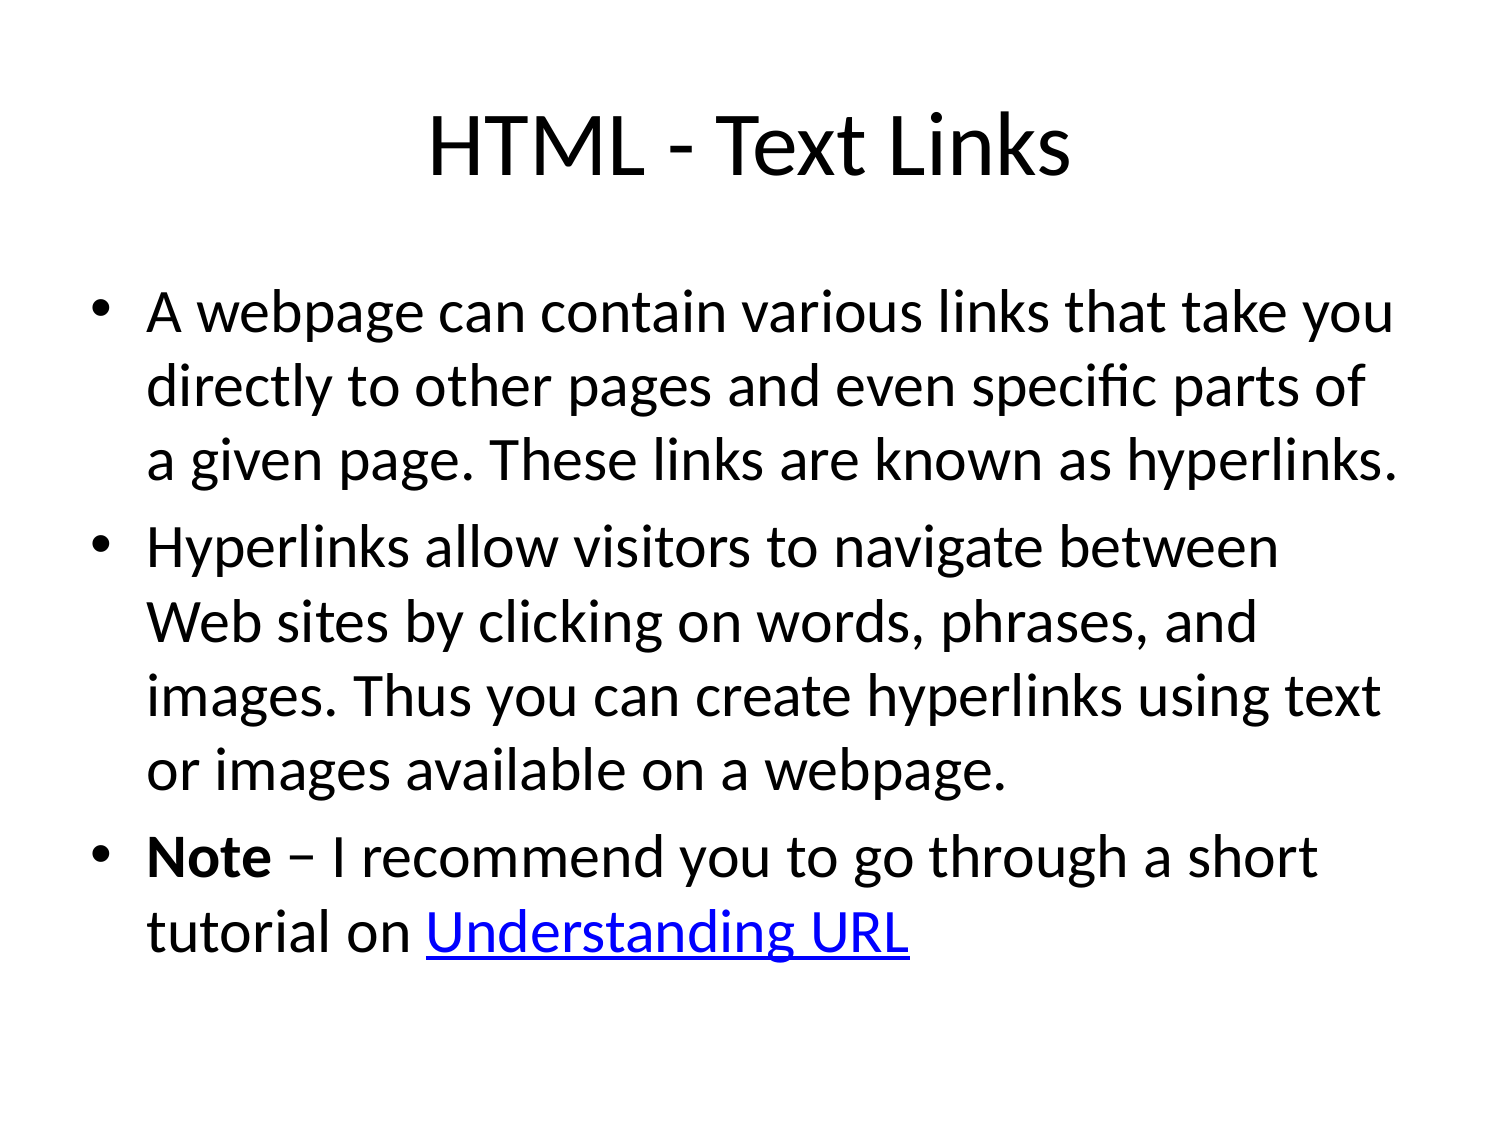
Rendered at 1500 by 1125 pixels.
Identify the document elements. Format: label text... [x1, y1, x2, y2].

title HTML - Text Links [75, 45, 1425, 233]
list A webpage can contain various links that take you directly to other pages and even specific parts of a given page. These links are known as hyperlinks. Hyperlinks allow visitors to navigate between Web sites by clicking on words, phrases, and images. Thus you can create hyperlinks using text or images available on a webpage. Note − I recommend you to go through a short tutorial on Understanding URL [75, 262, 1425, 1005]
